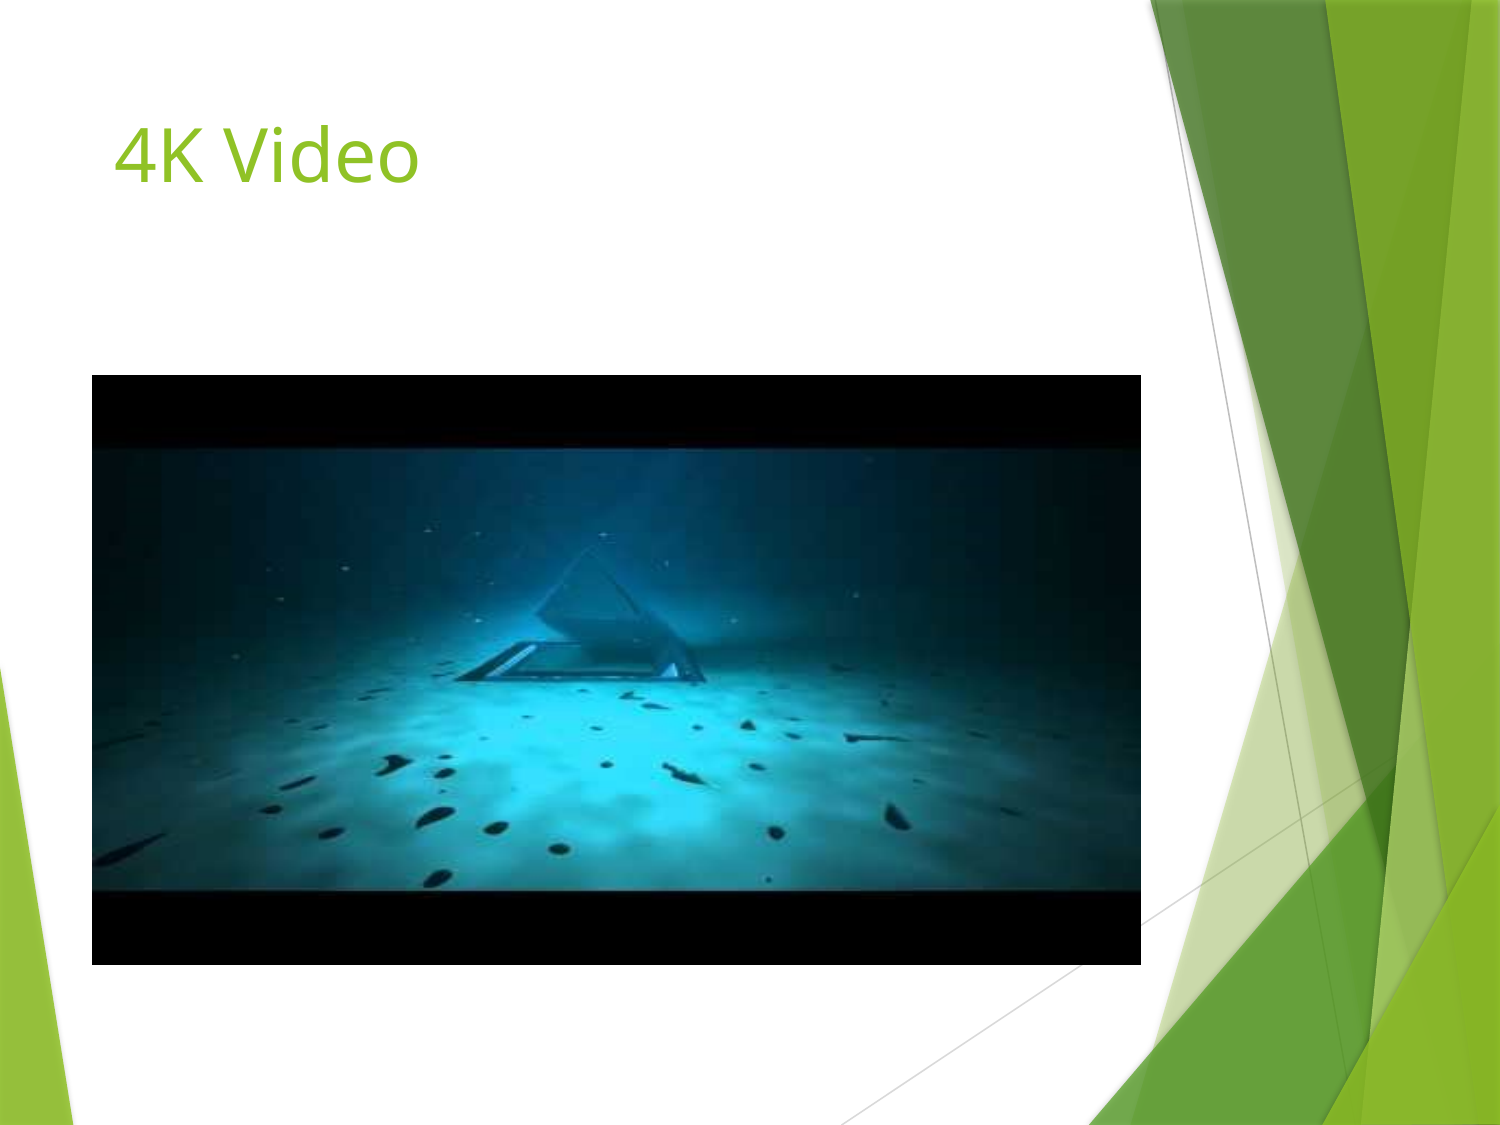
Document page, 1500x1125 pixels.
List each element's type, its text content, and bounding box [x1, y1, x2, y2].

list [91, 374, 1142, 966]
title 4K Video [99, 99, 1142, 317]
